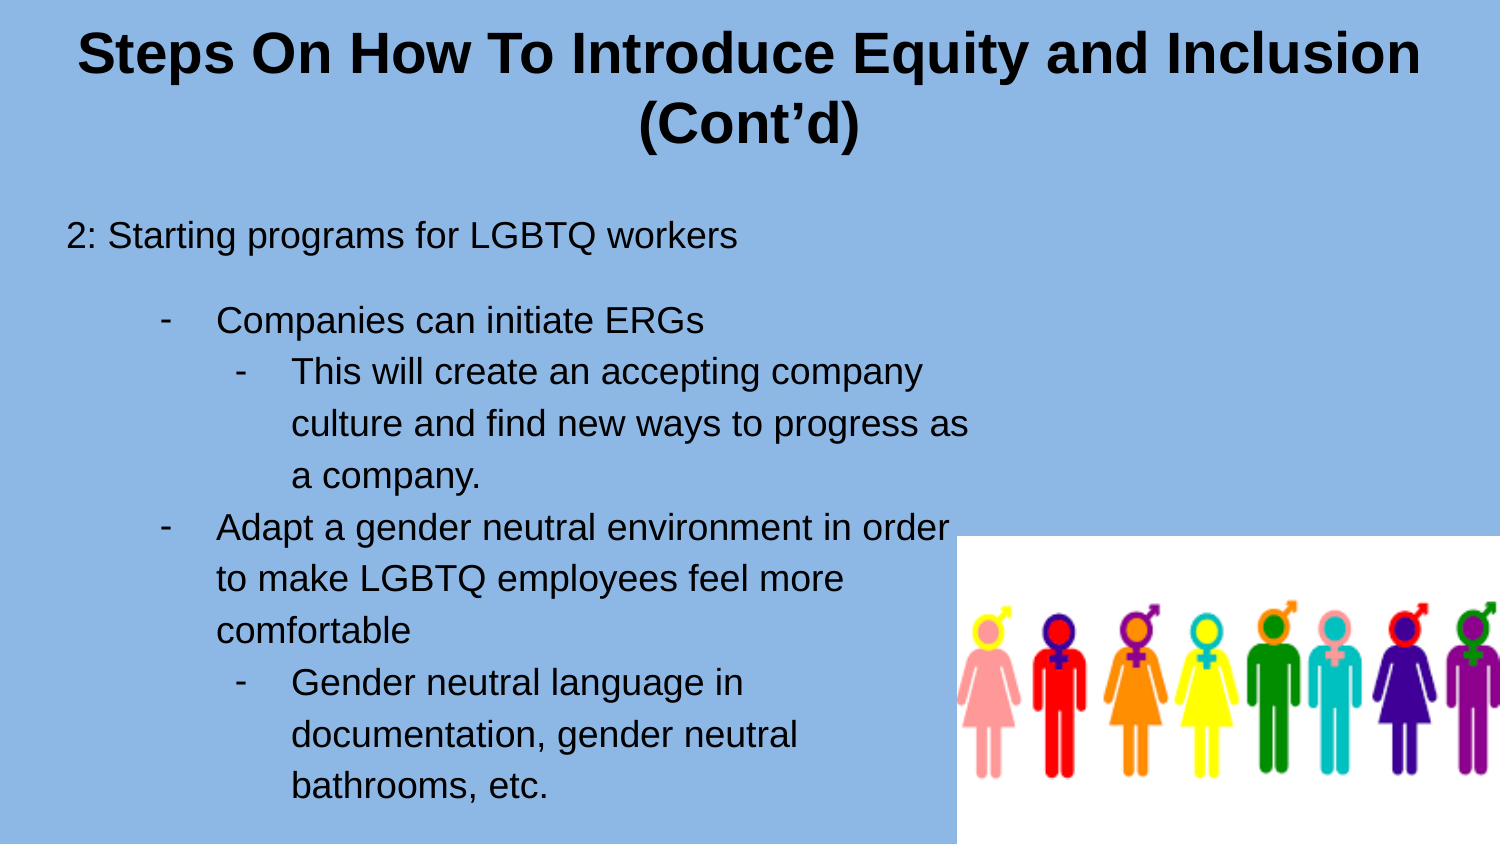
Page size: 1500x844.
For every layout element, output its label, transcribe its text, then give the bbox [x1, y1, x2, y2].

picture [956, 536, 1500, 844]
title Steps On How To Introduce Equity and Inclusion (Cont’d) [51, 0, 1449, 94]
list 2: Starting programs for LGBTQ workers Companies can initiate ERGs This will create an accepting company culture and find new ways to progress as a company. Adapt a gender neutral environment in order to make LGBTQ employees feel more comfortable Gender neutral language in documentation, gender neutral bathrooms, etc. [51, 189, 991, 844]
